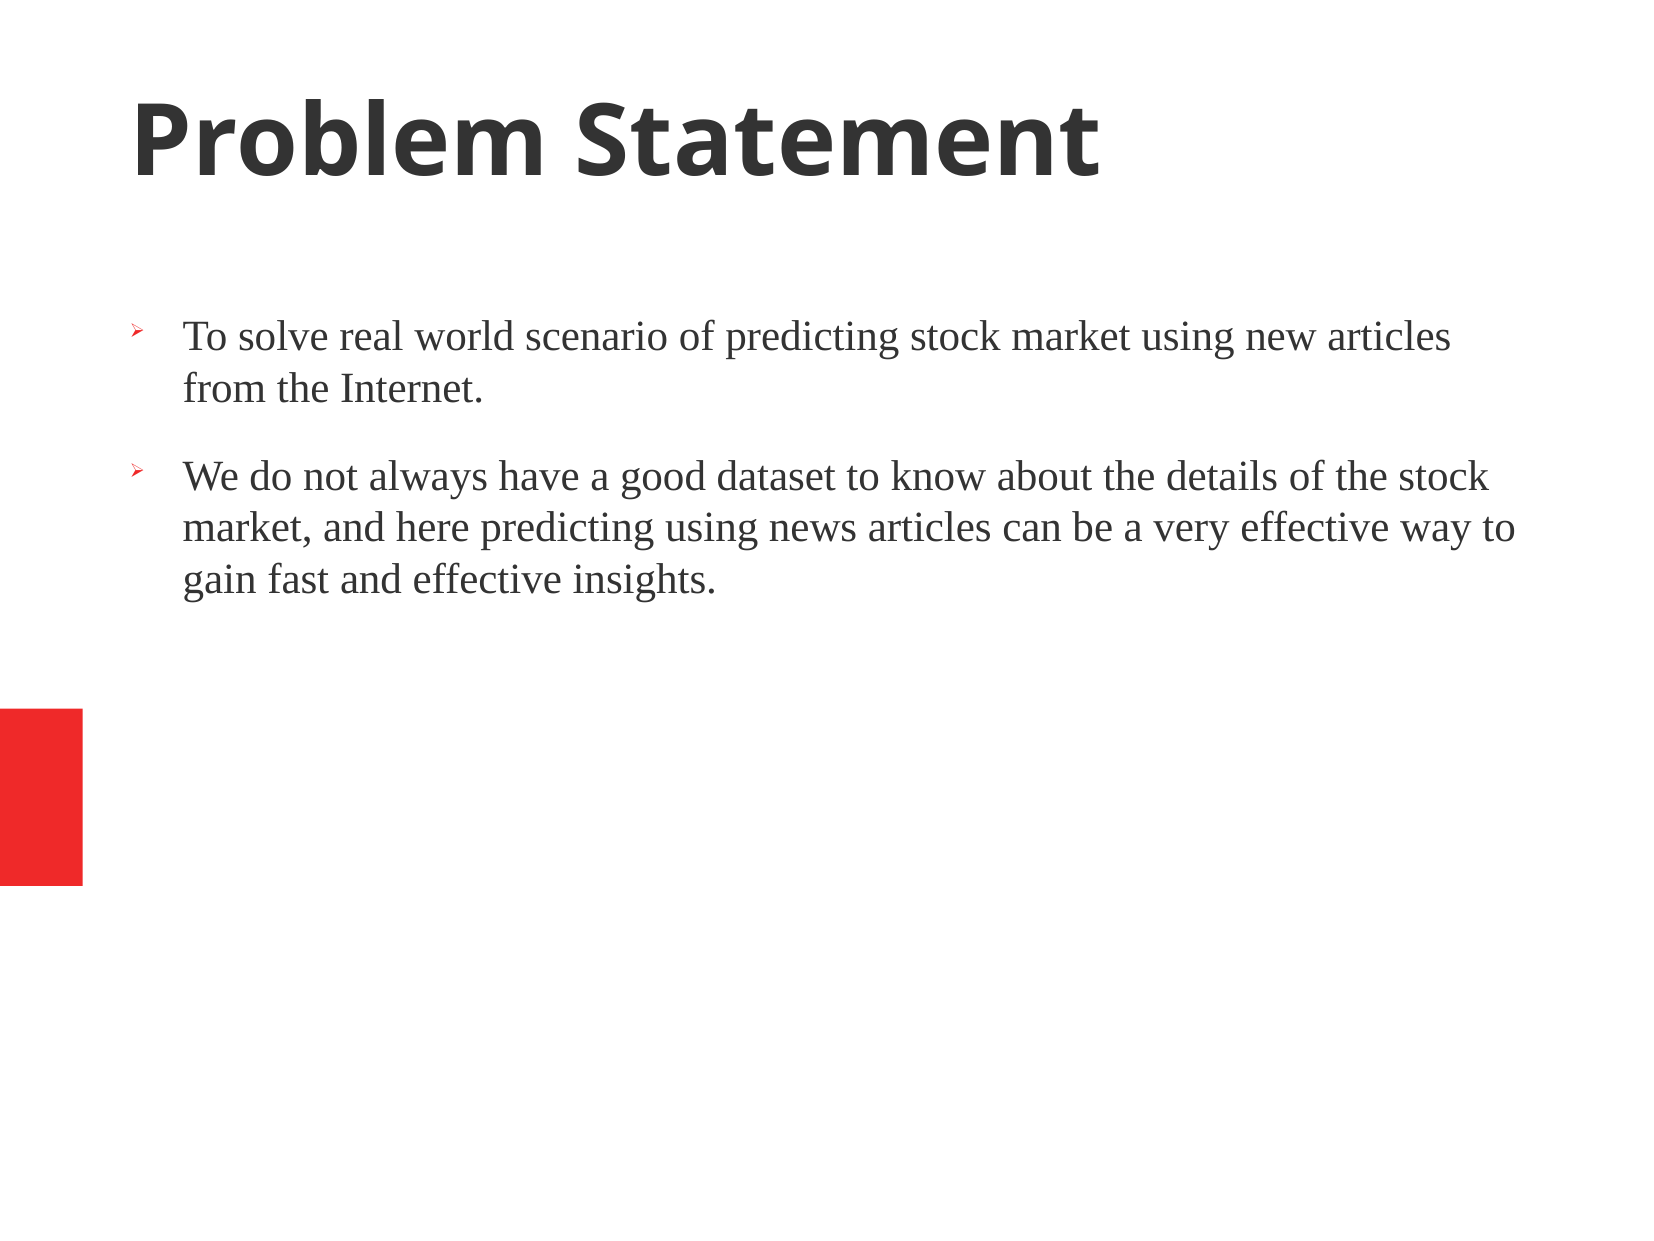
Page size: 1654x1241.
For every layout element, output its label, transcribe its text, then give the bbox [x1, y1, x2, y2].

title Problem Statement [129, 31, 1536, 239]
list To solve real world scenario of predicting stock market using new articles from the Internet. We do not always have a good dataset to know about the details of the stock market, and here predicting using news articles can be a very effective way to gain fast and effective insights. [129, 307, 1536, 604]
